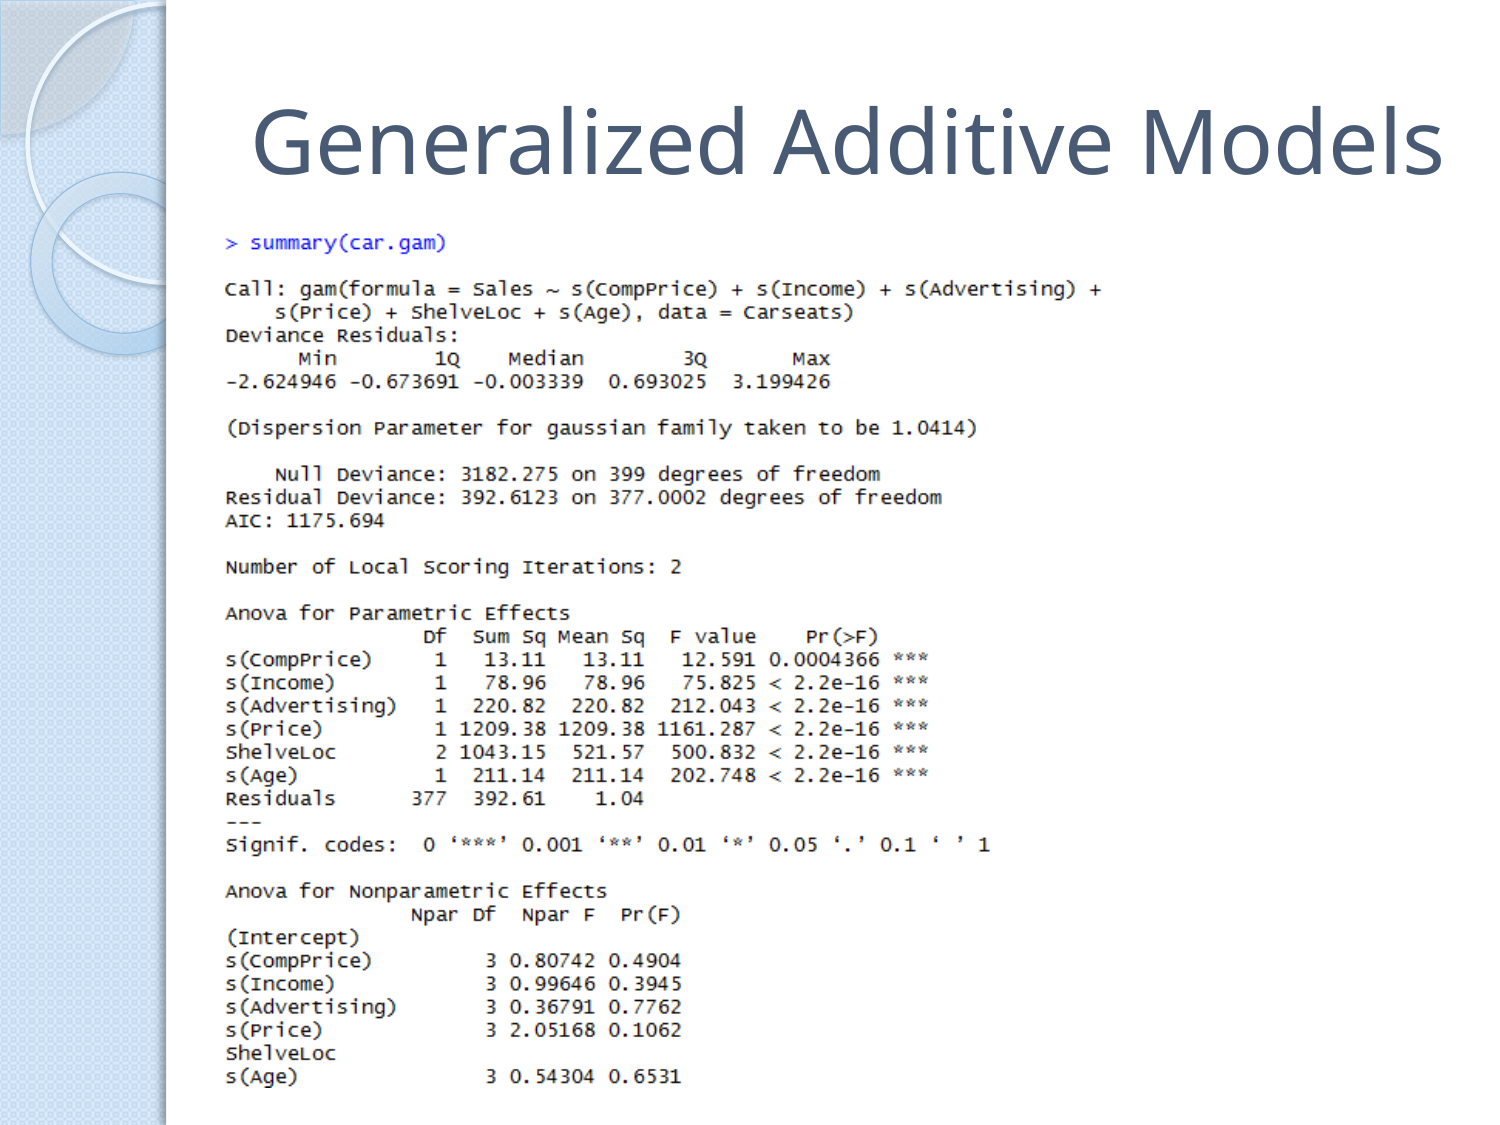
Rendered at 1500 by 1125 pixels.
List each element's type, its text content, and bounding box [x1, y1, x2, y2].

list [218, 231, 1152, 1088]
title Generalized Additive Models [235, 45, 1466, 233]
